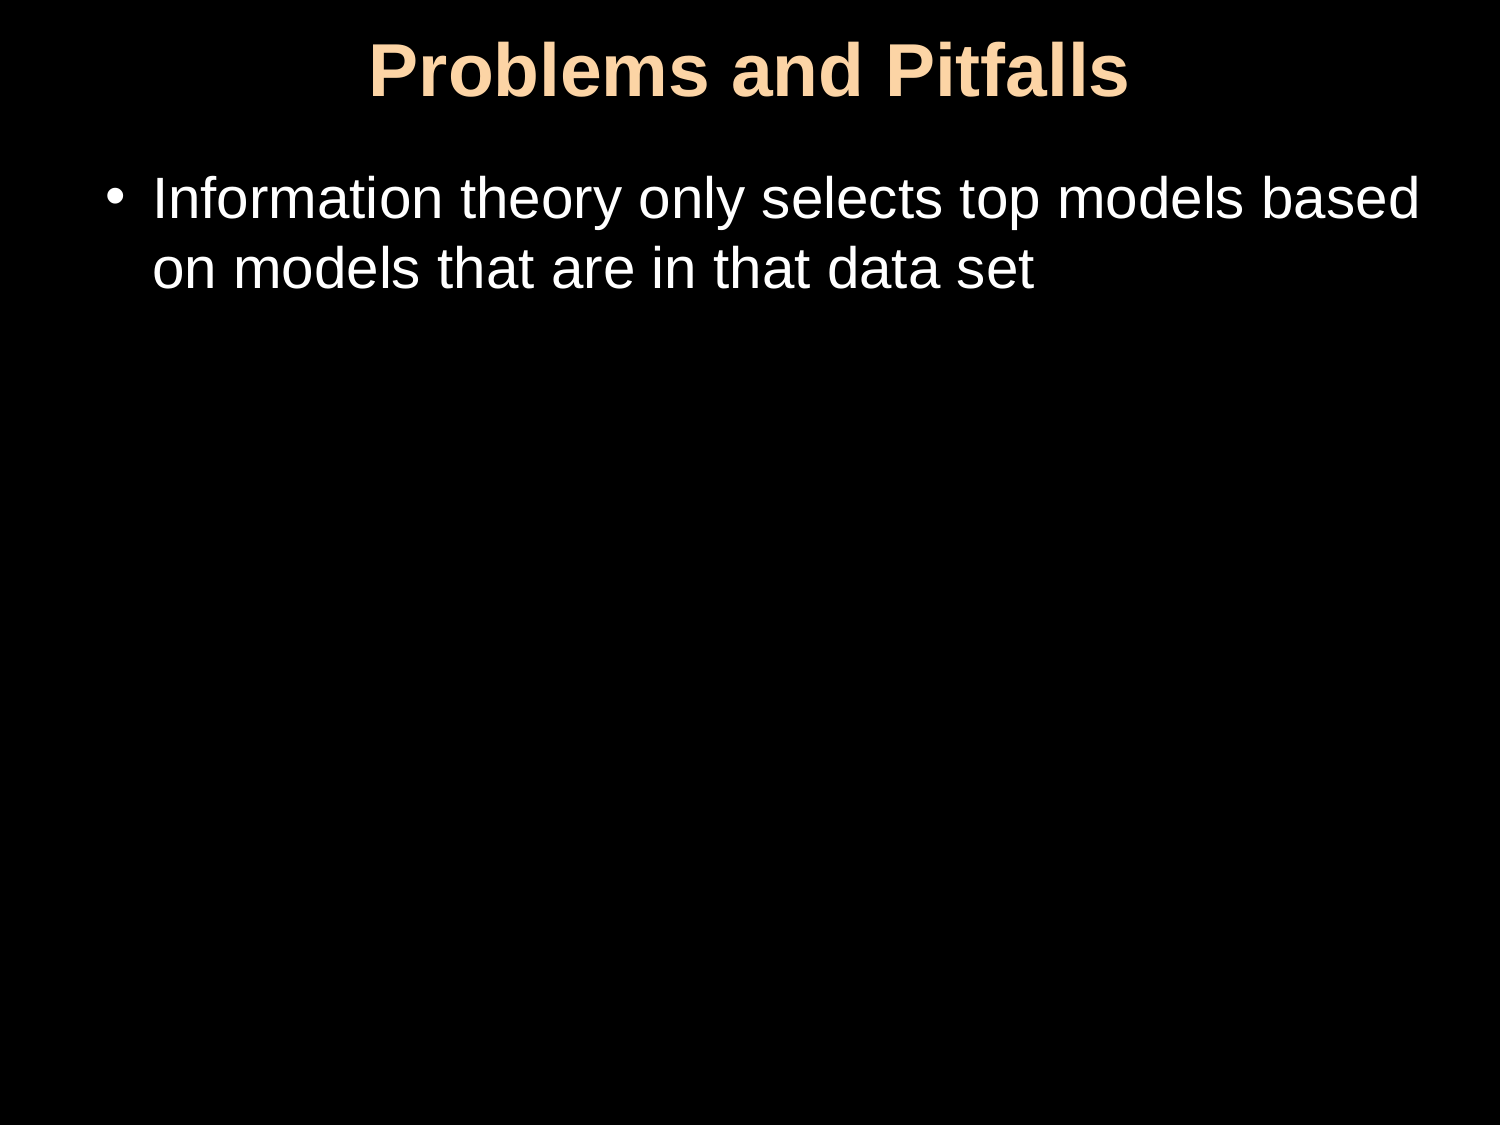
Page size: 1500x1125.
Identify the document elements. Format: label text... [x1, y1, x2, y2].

text_box Information theory only selects top models based on models that are in that data set [90, 153, 1458, 308]
text_box Problems and Pitfalls [0, 14, 1500, 120]
